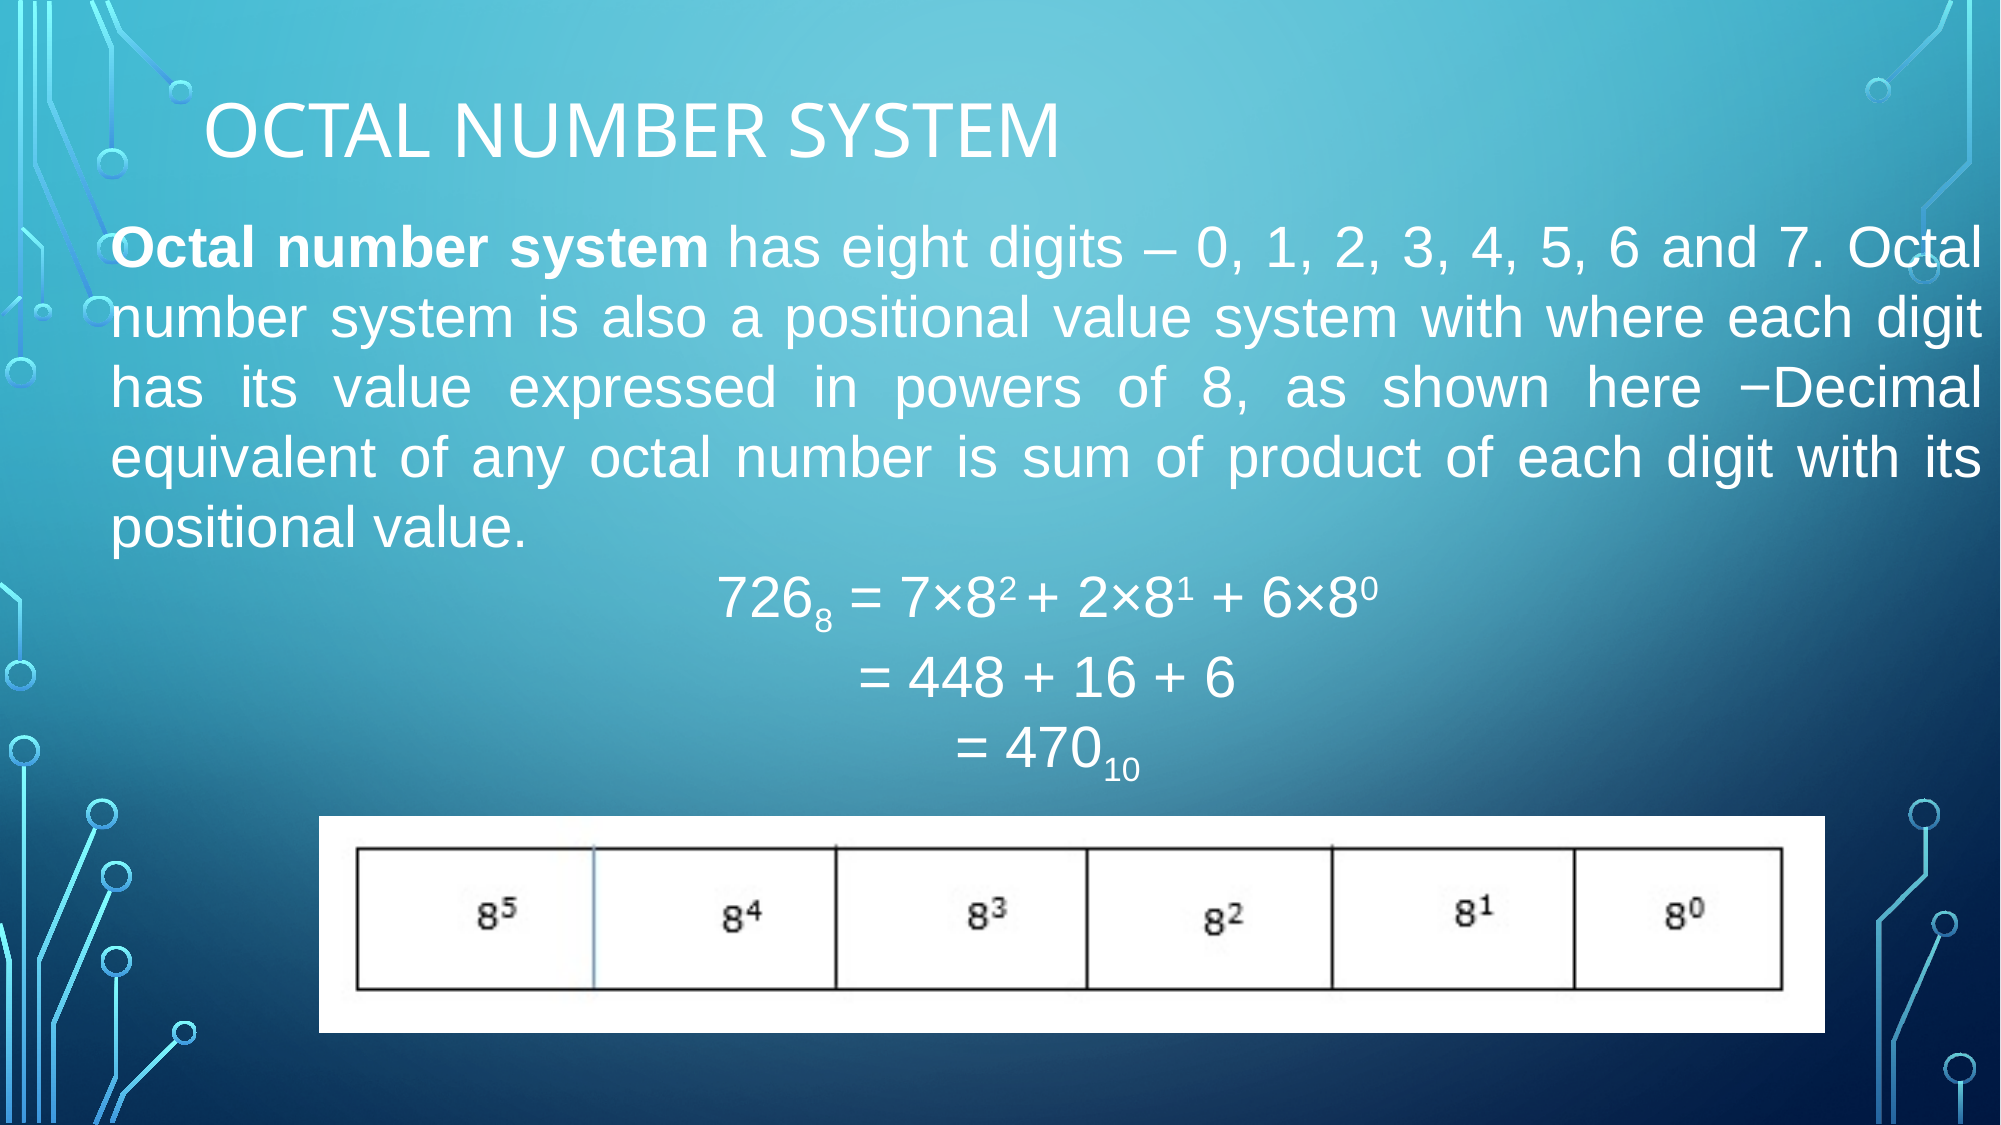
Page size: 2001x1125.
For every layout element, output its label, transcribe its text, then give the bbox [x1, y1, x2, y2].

text_box Octal number system has eight digits – 0, 1, 2, 3, 4, 5, 6 and 7. Octal number system is also a positional value system with where each digit has its value expressed in powers of 8, as shown here −Decimal equivalent of any octal number is sum of product of each digit with its positional value. 7268 = 7×82 + 2×81 + 6×80 = 448 + 16 + 6 = 47010 [95, 202, 2000, 857]
title Octal number system [187, 37, 1813, 202]
picture [319, 816, 1826, 1033]
